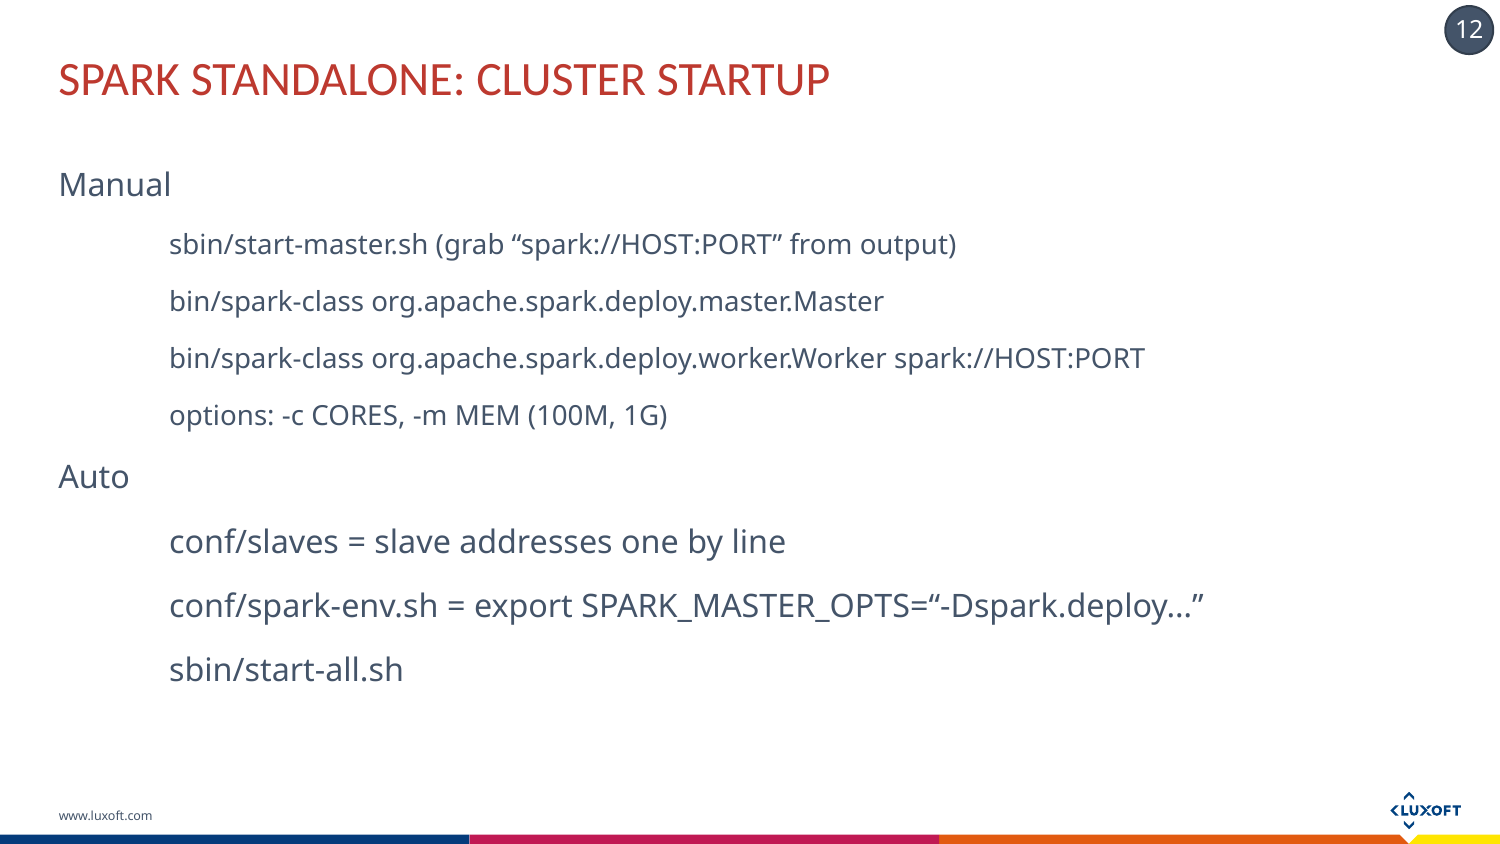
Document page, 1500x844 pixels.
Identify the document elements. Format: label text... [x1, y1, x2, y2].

list Manual sbin/start-master.sh (grab “spark://HOST:PORT” from output) bin/spark-class org.apache.spark.deploy.master.Master bin/spark-class org.apache.spark.deploy.worker.Worker spark://HOST:PORT options: -c CORES, -m MEM (100M, 1G) Auto conf/slaves = slave addresses one by line conf/spark-env.sh = export SPARK_MASTER_OPTS=“-Dspark.deploy…” sbin/start-all.sh [47, 147, 1457, 764]
title SPARK STANDALONE: CLUSTER STARTUP [47, 44, 1457, 107]
